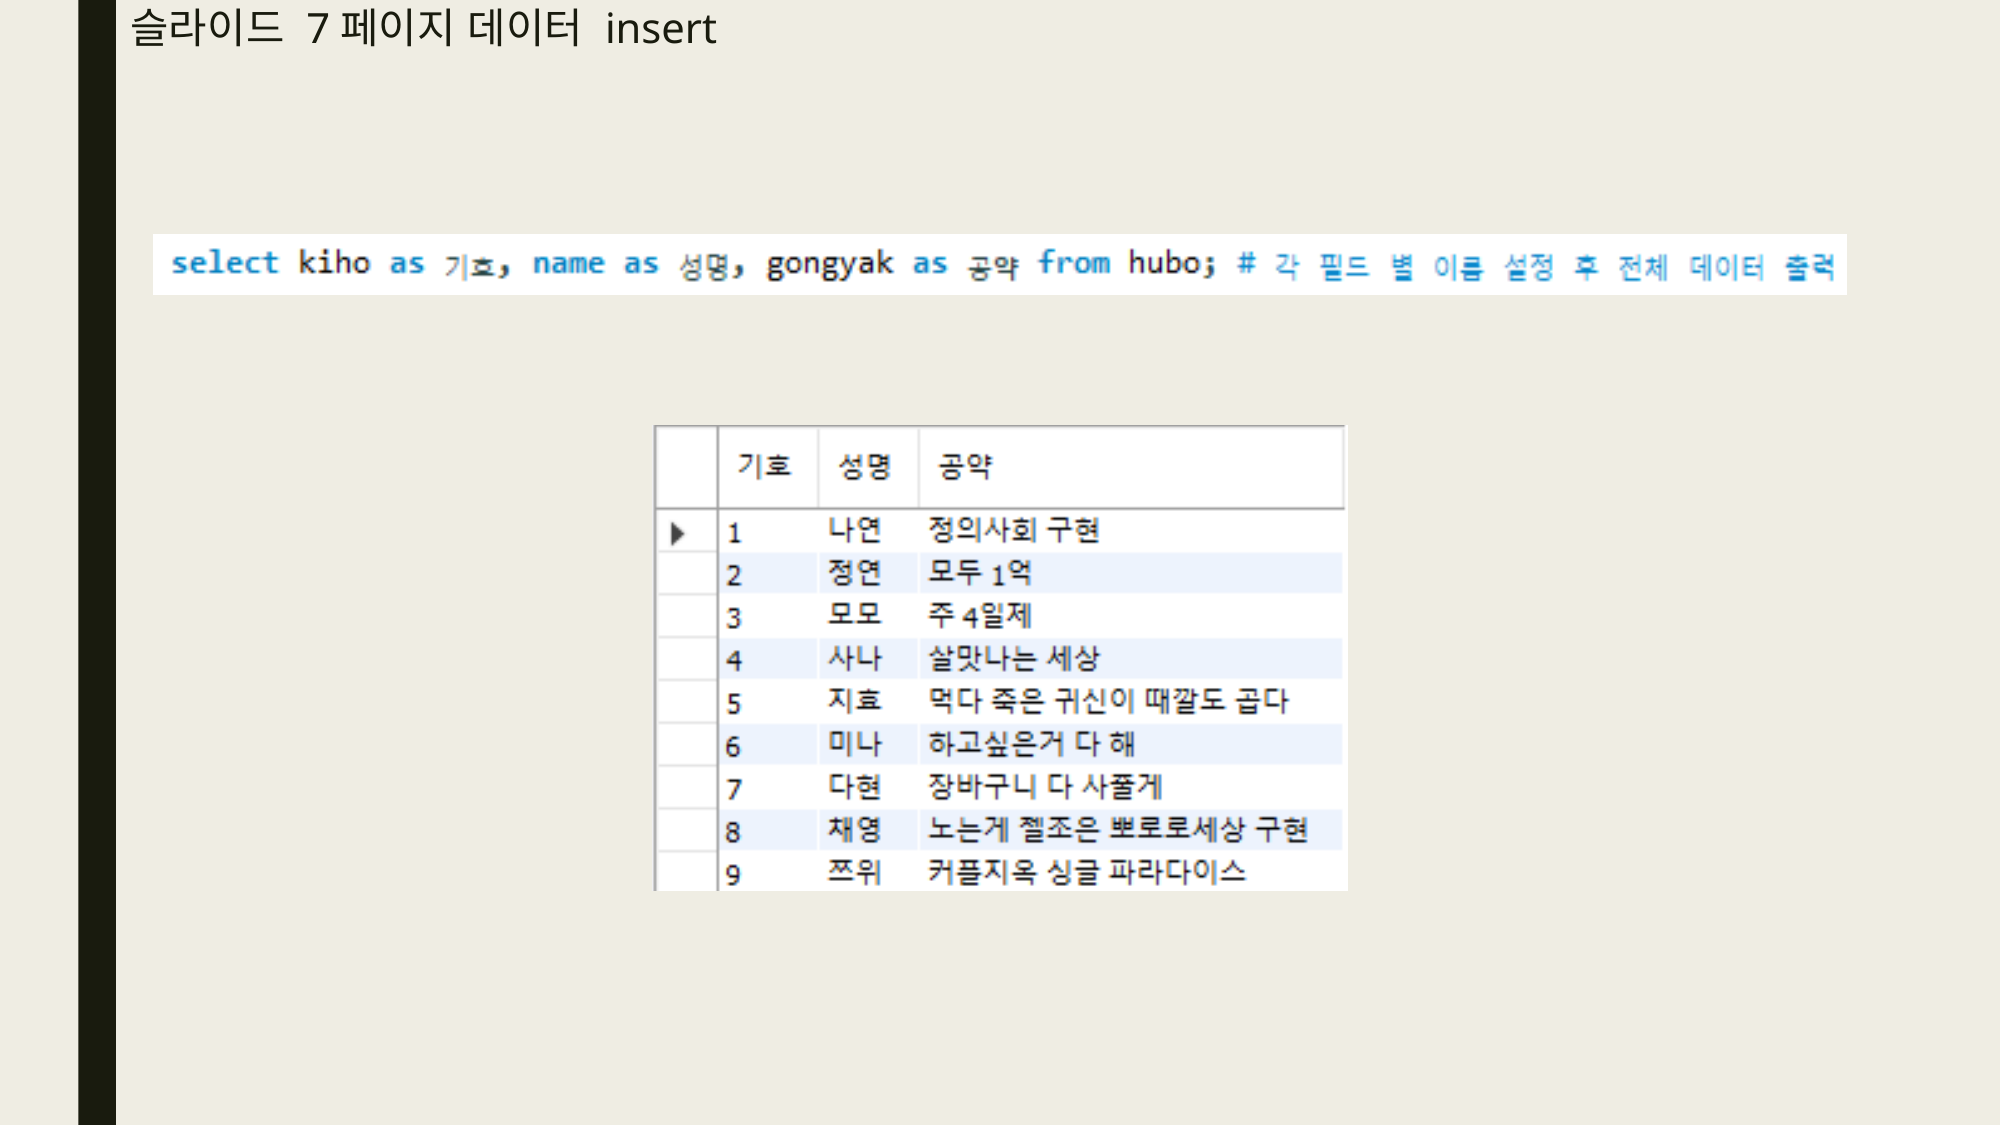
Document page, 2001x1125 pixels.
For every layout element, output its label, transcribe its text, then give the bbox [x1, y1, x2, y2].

picture [153, 234, 1847, 295]
title 슬라이드 7페이지 데이터 insert [115, 0, 1691, 79]
picture [652, 425, 1348, 891]
